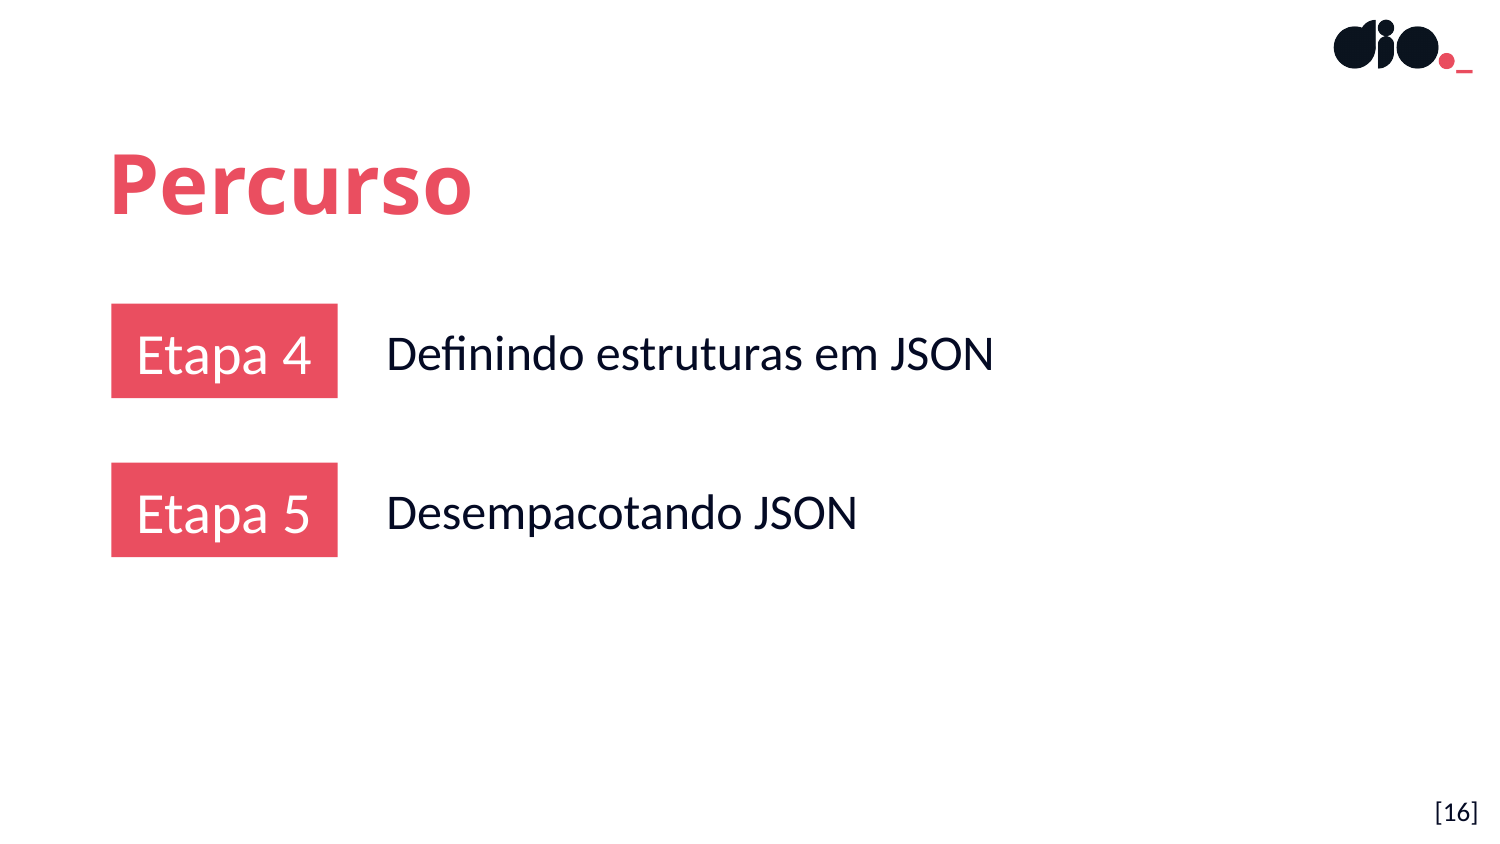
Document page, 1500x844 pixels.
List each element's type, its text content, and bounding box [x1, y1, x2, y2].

text_box Desempacotando JSON [371, 472, 1384, 548]
text_box Percurso [92, 104, 1309, 243]
slide_number [16] [1403, 779, 1494, 844]
picture [1333, 19, 1473, 74]
text_box Etapa 4 [111, 303, 338, 399]
text_box Etapa 5 [111, 462, 338, 558]
text_box Definindo estruturas em JSON [371, 313, 1384, 389]
